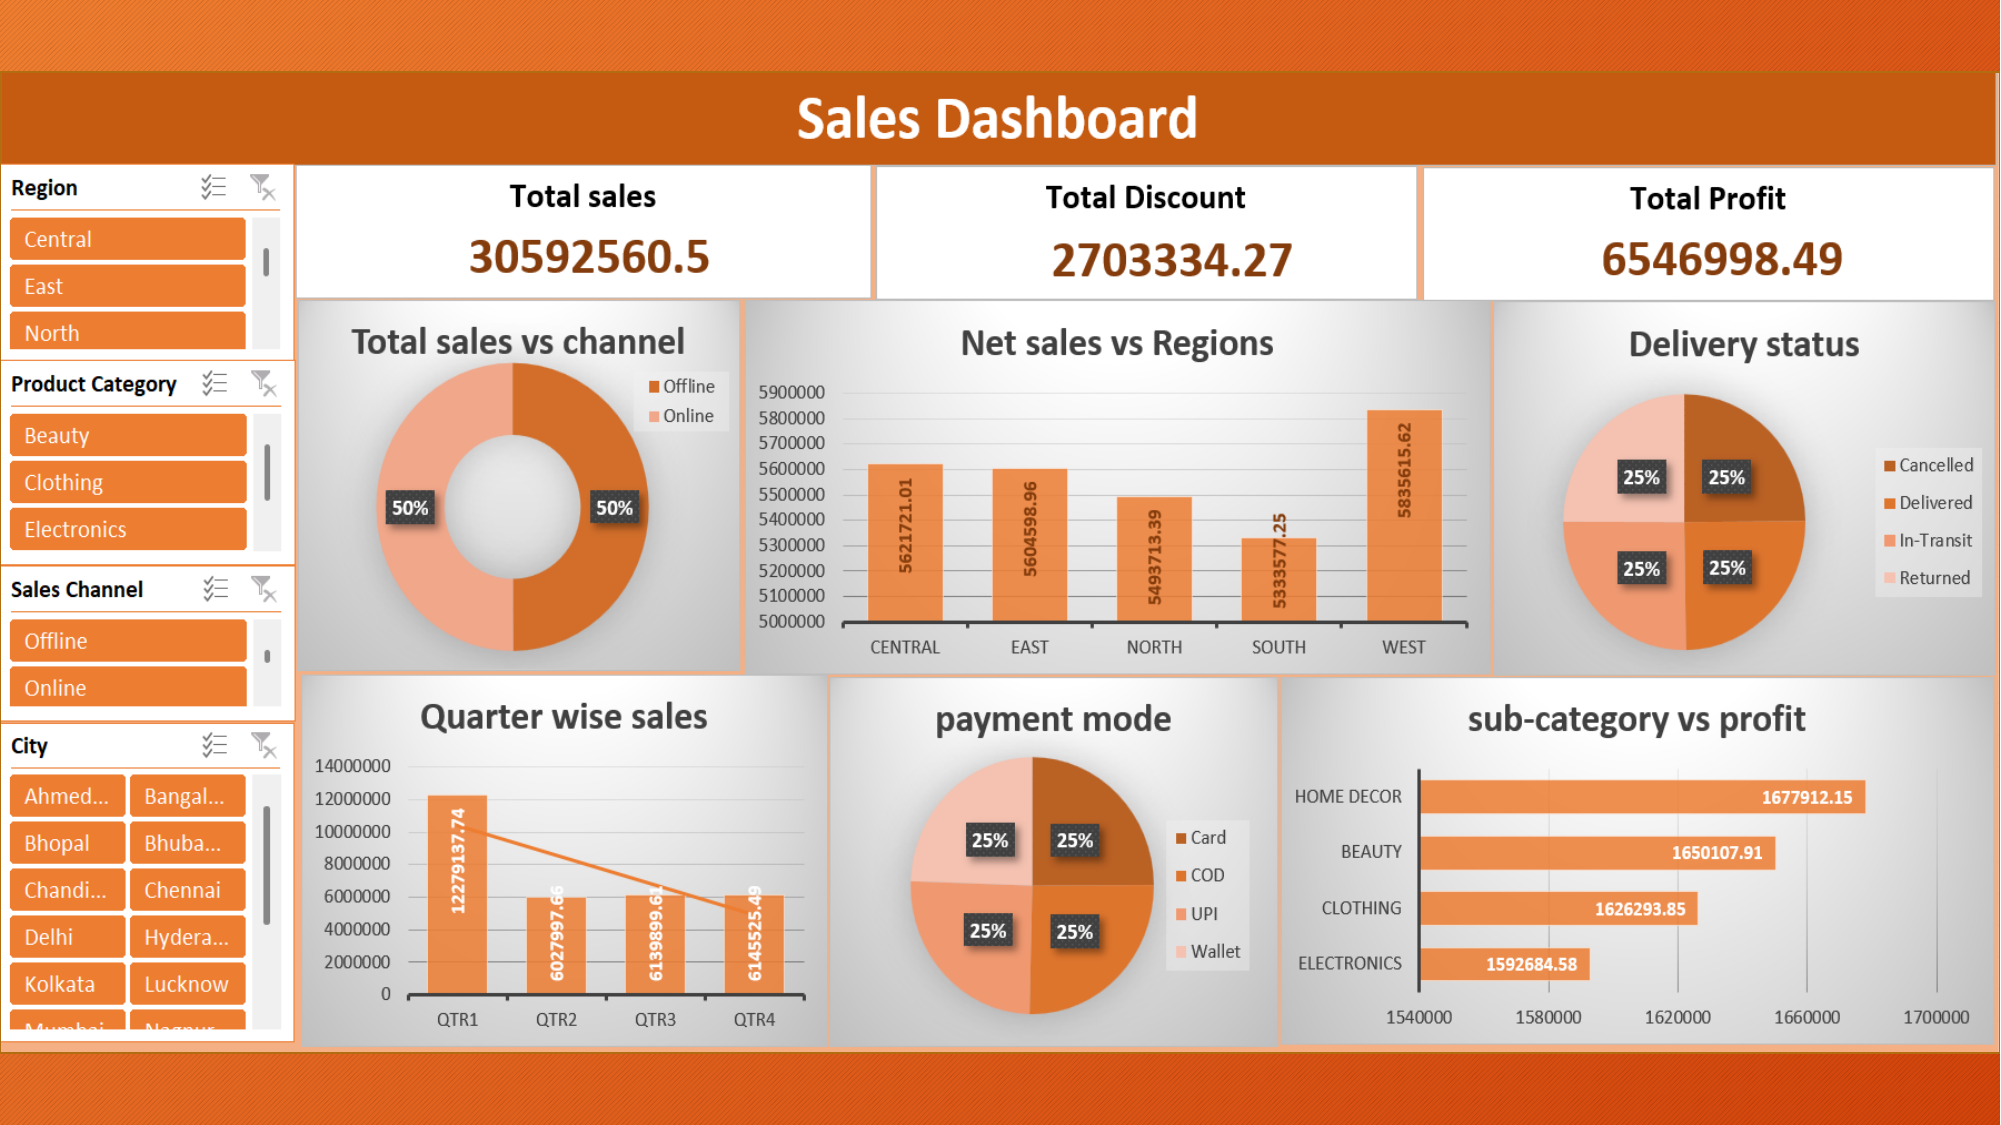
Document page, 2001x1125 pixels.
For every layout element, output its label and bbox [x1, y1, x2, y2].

text_box [0, 71, 2000, 1054]
